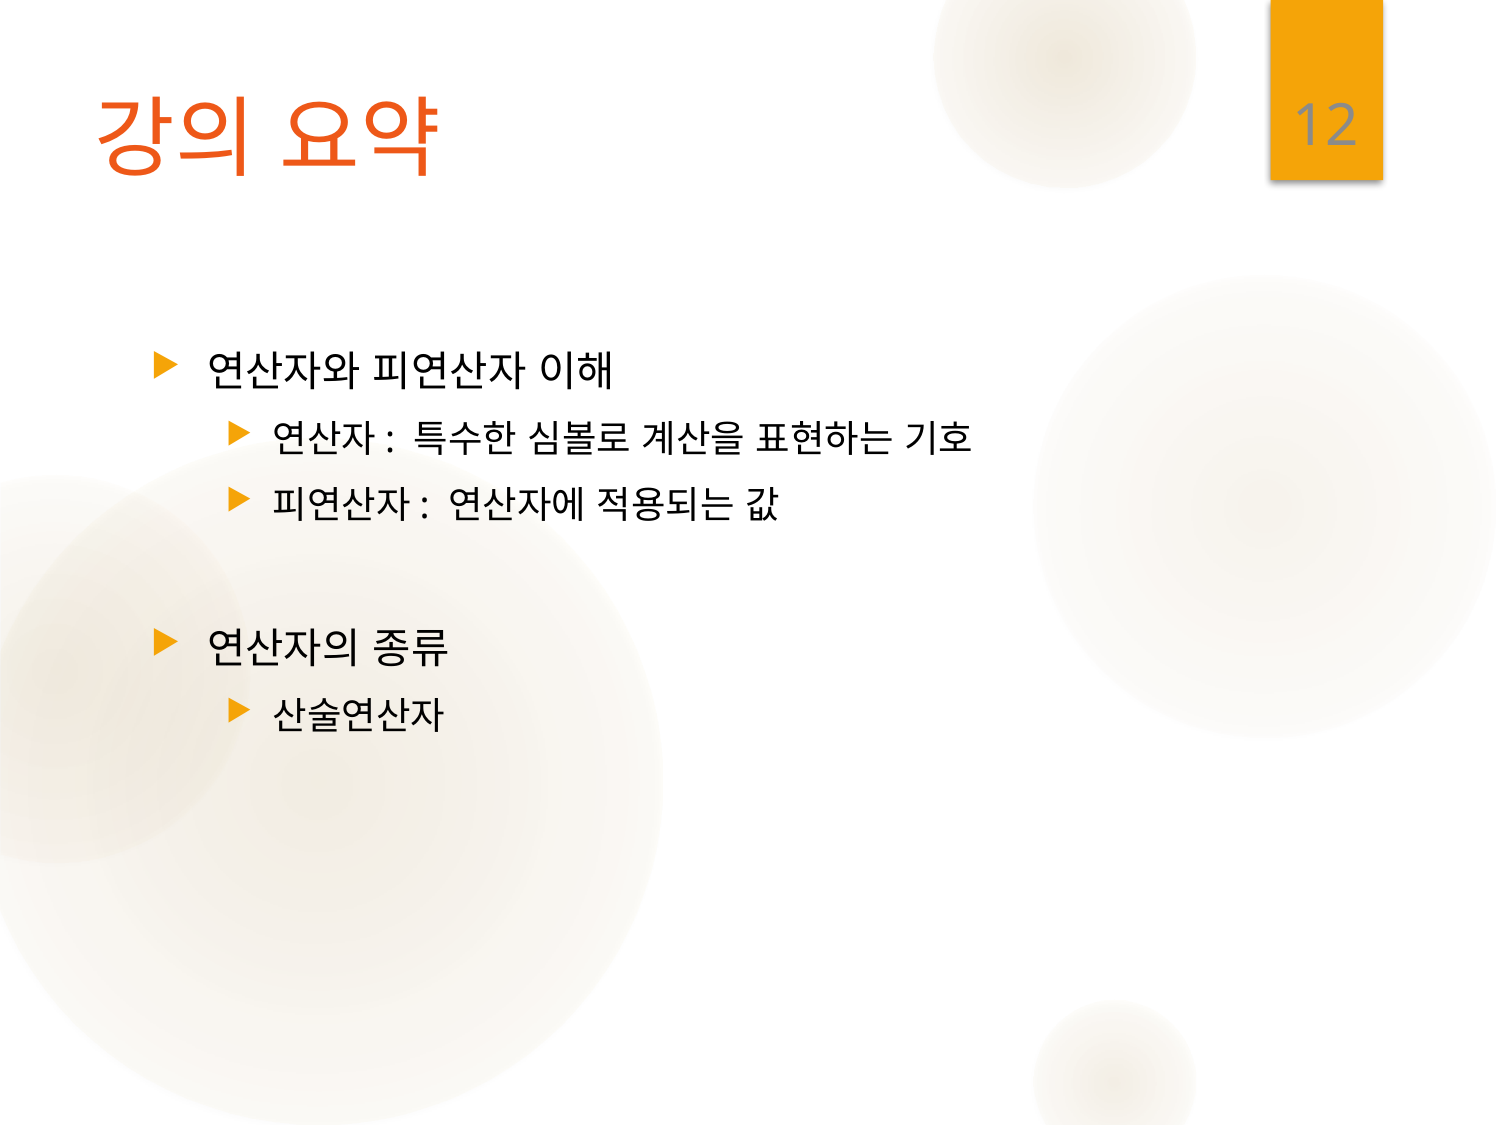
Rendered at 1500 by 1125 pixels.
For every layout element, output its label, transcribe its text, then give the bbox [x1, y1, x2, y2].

title 강의 요약 [79, 74, 1237, 304]
slide_number 12 [1273, 48, 1378, 175]
list 연산자와 피연산자 이해 연산자: 특수한 심볼로 계산을 표현하는 기호 피연산자: 연산자에 적용되는 값 연산자의 종류 산술연산자 [135, 336, 1237, 1025]
